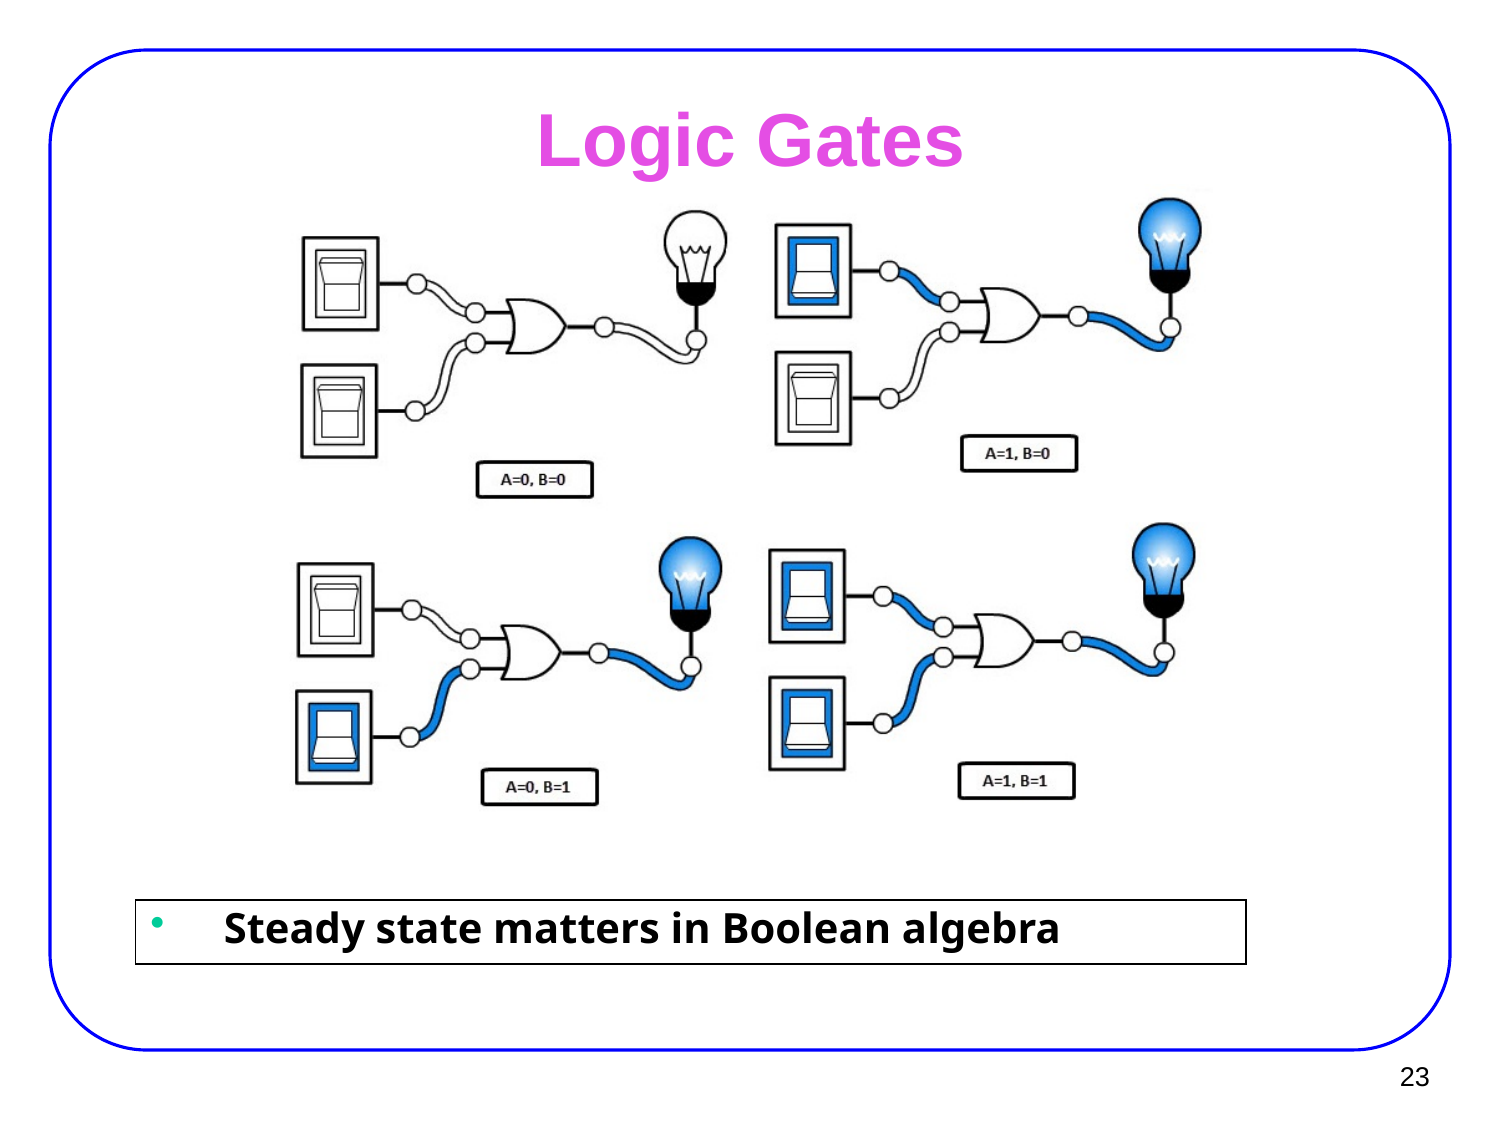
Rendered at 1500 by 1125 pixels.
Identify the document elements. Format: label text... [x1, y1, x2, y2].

slide_number 23 [1351, 1047, 1444, 1104]
picture [289, 184, 1213, 821]
title Logic Gates [113, 99, 1389, 173]
text_box Steady state matters in Boolean algebra [135, 899, 1247, 965]
